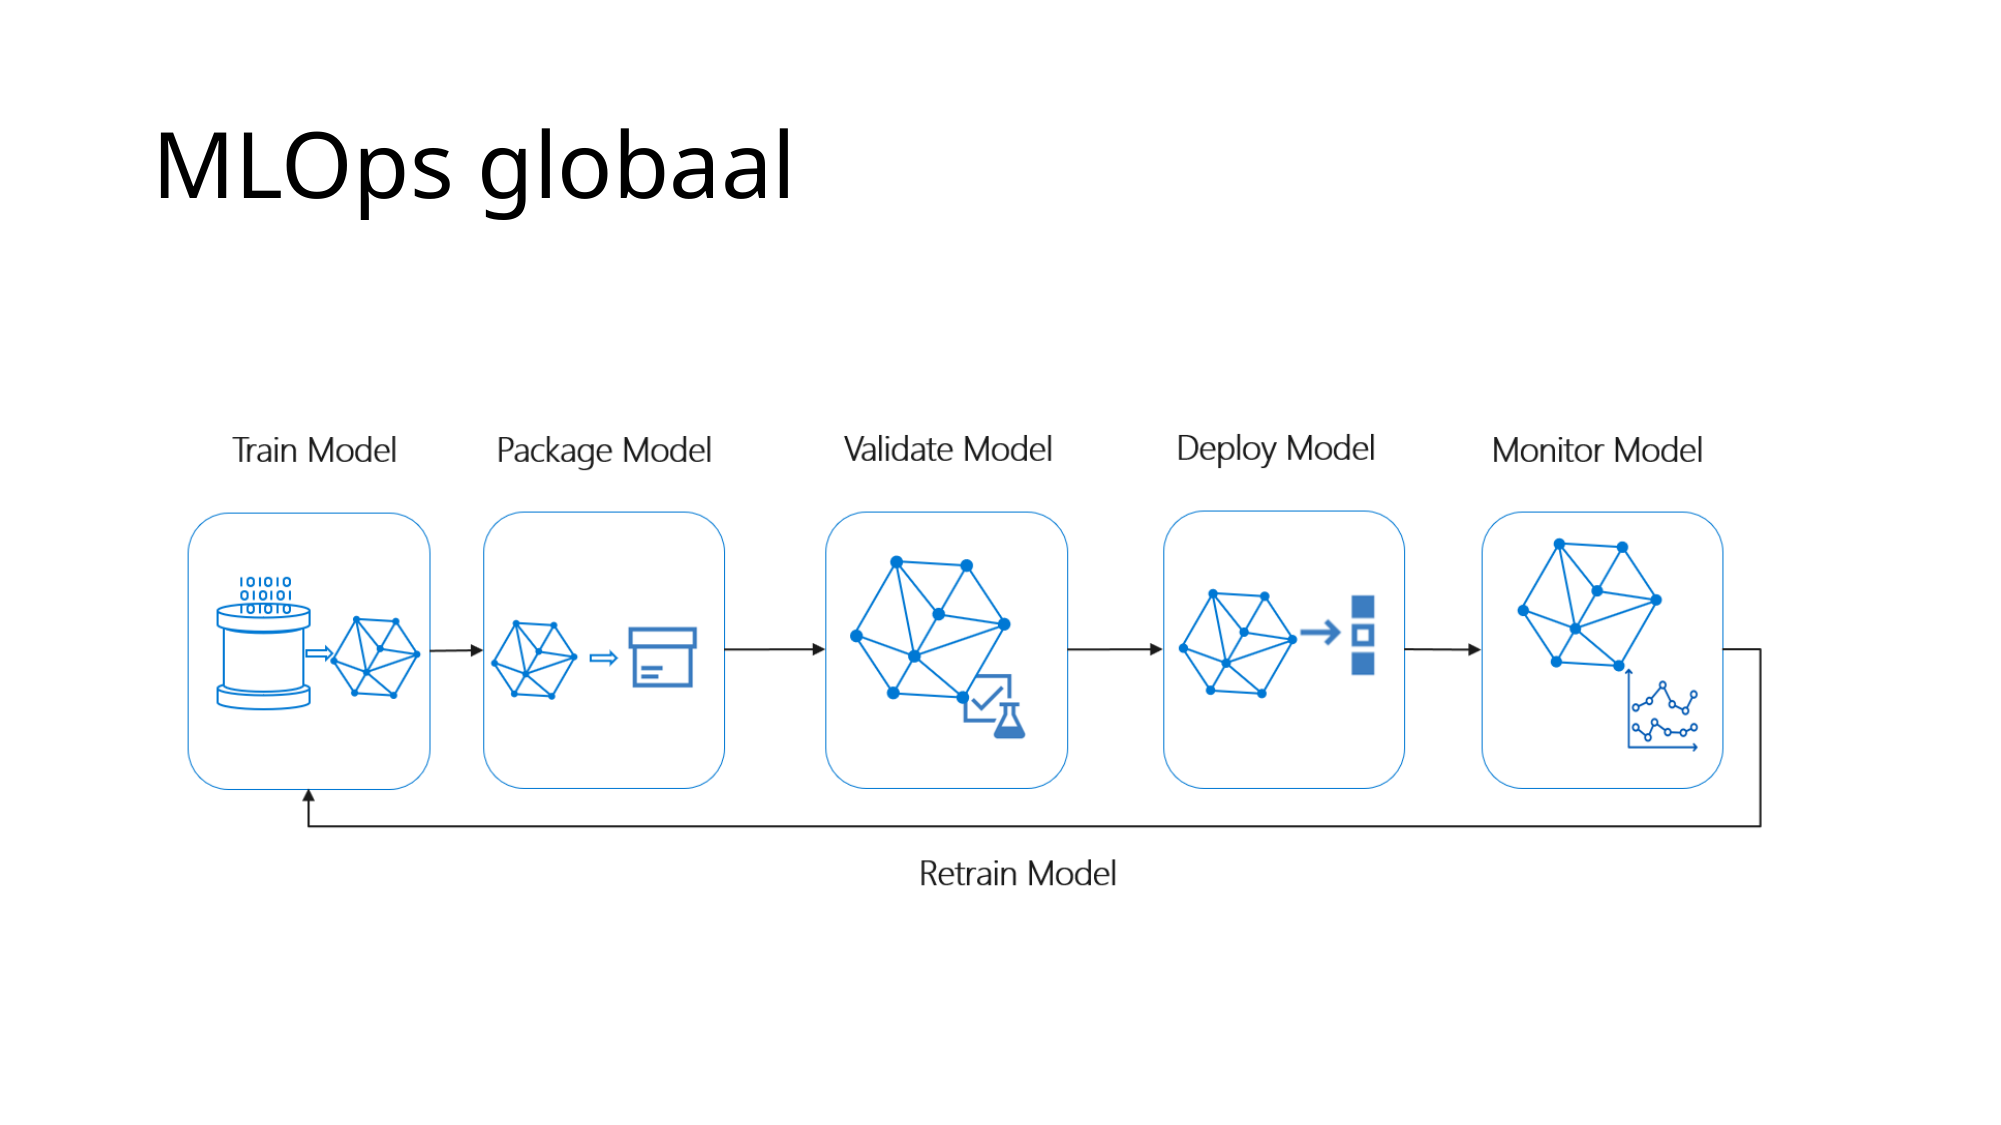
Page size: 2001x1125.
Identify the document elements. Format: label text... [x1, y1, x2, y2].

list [137, 406, 1863, 907]
title MLOps globaal [137, 59, 1863, 278]
